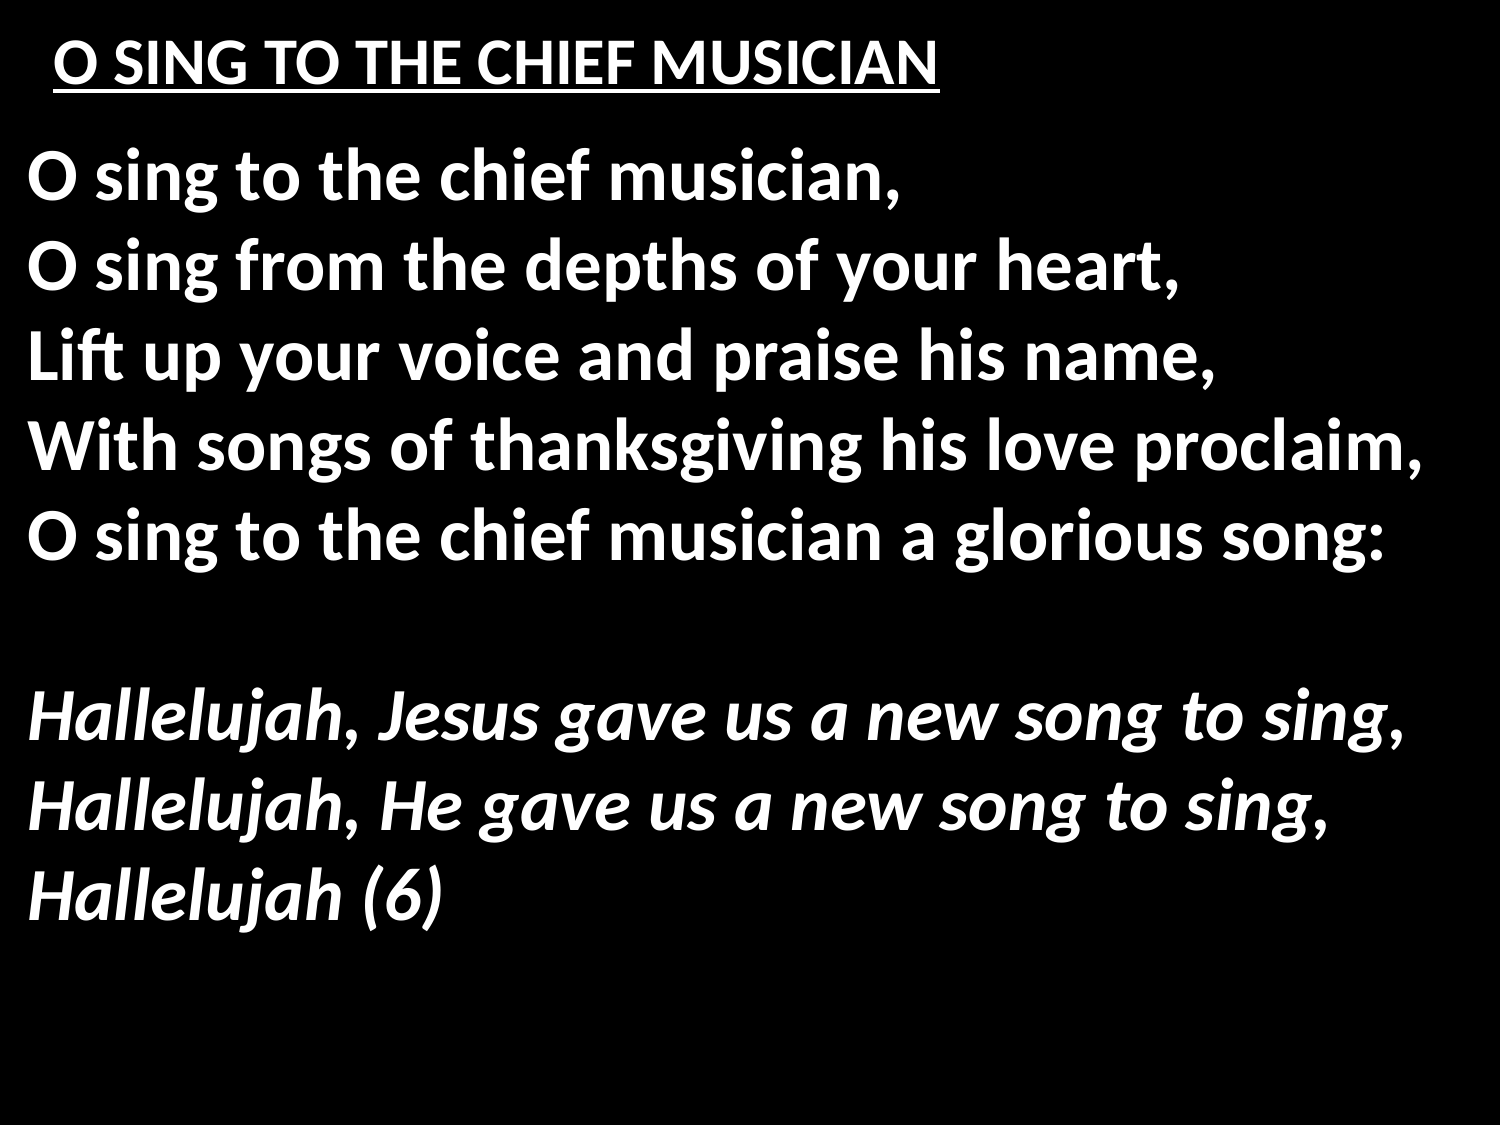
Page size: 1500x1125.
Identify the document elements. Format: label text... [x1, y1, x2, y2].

list O sing to the chief musician, O sing from the depths of your heart, Lift up your voice and praise his name, With songs of thanksgiving his love proclaim, O sing to the chief musician a glorious song: Hallelujah, Jesus gave us a new song to sing, Hallelujah, He gave us a new song to sing, Hallelujah (6) [8, 125, 1489, 1116]
title O SING TO THE CHIEF MUSICIAN [10, 0, 1490, 117]
